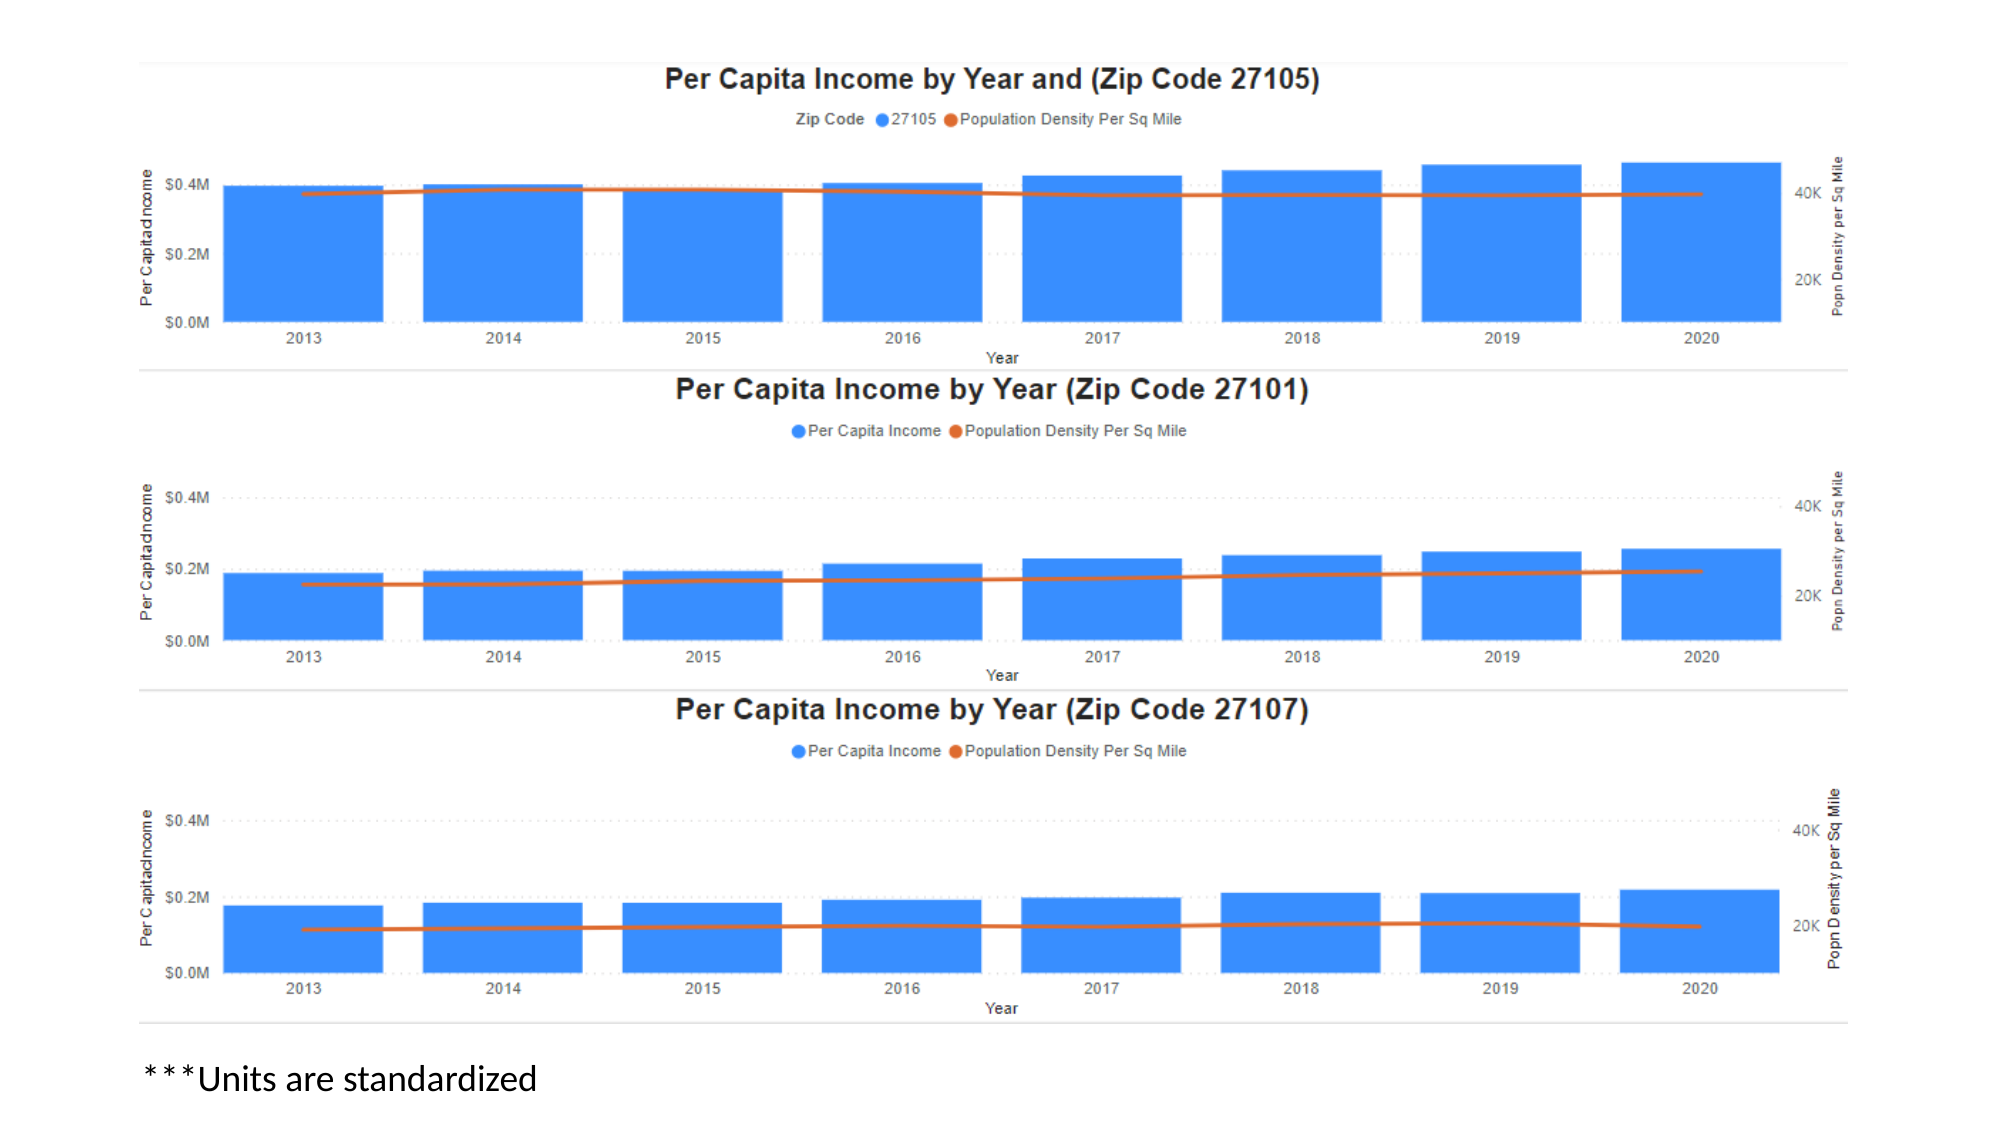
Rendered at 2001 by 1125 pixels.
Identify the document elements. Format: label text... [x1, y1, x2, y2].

picture [138, 62, 1848, 1024]
text_box ***Units are standardized [126, 1046, 554, 1106]
